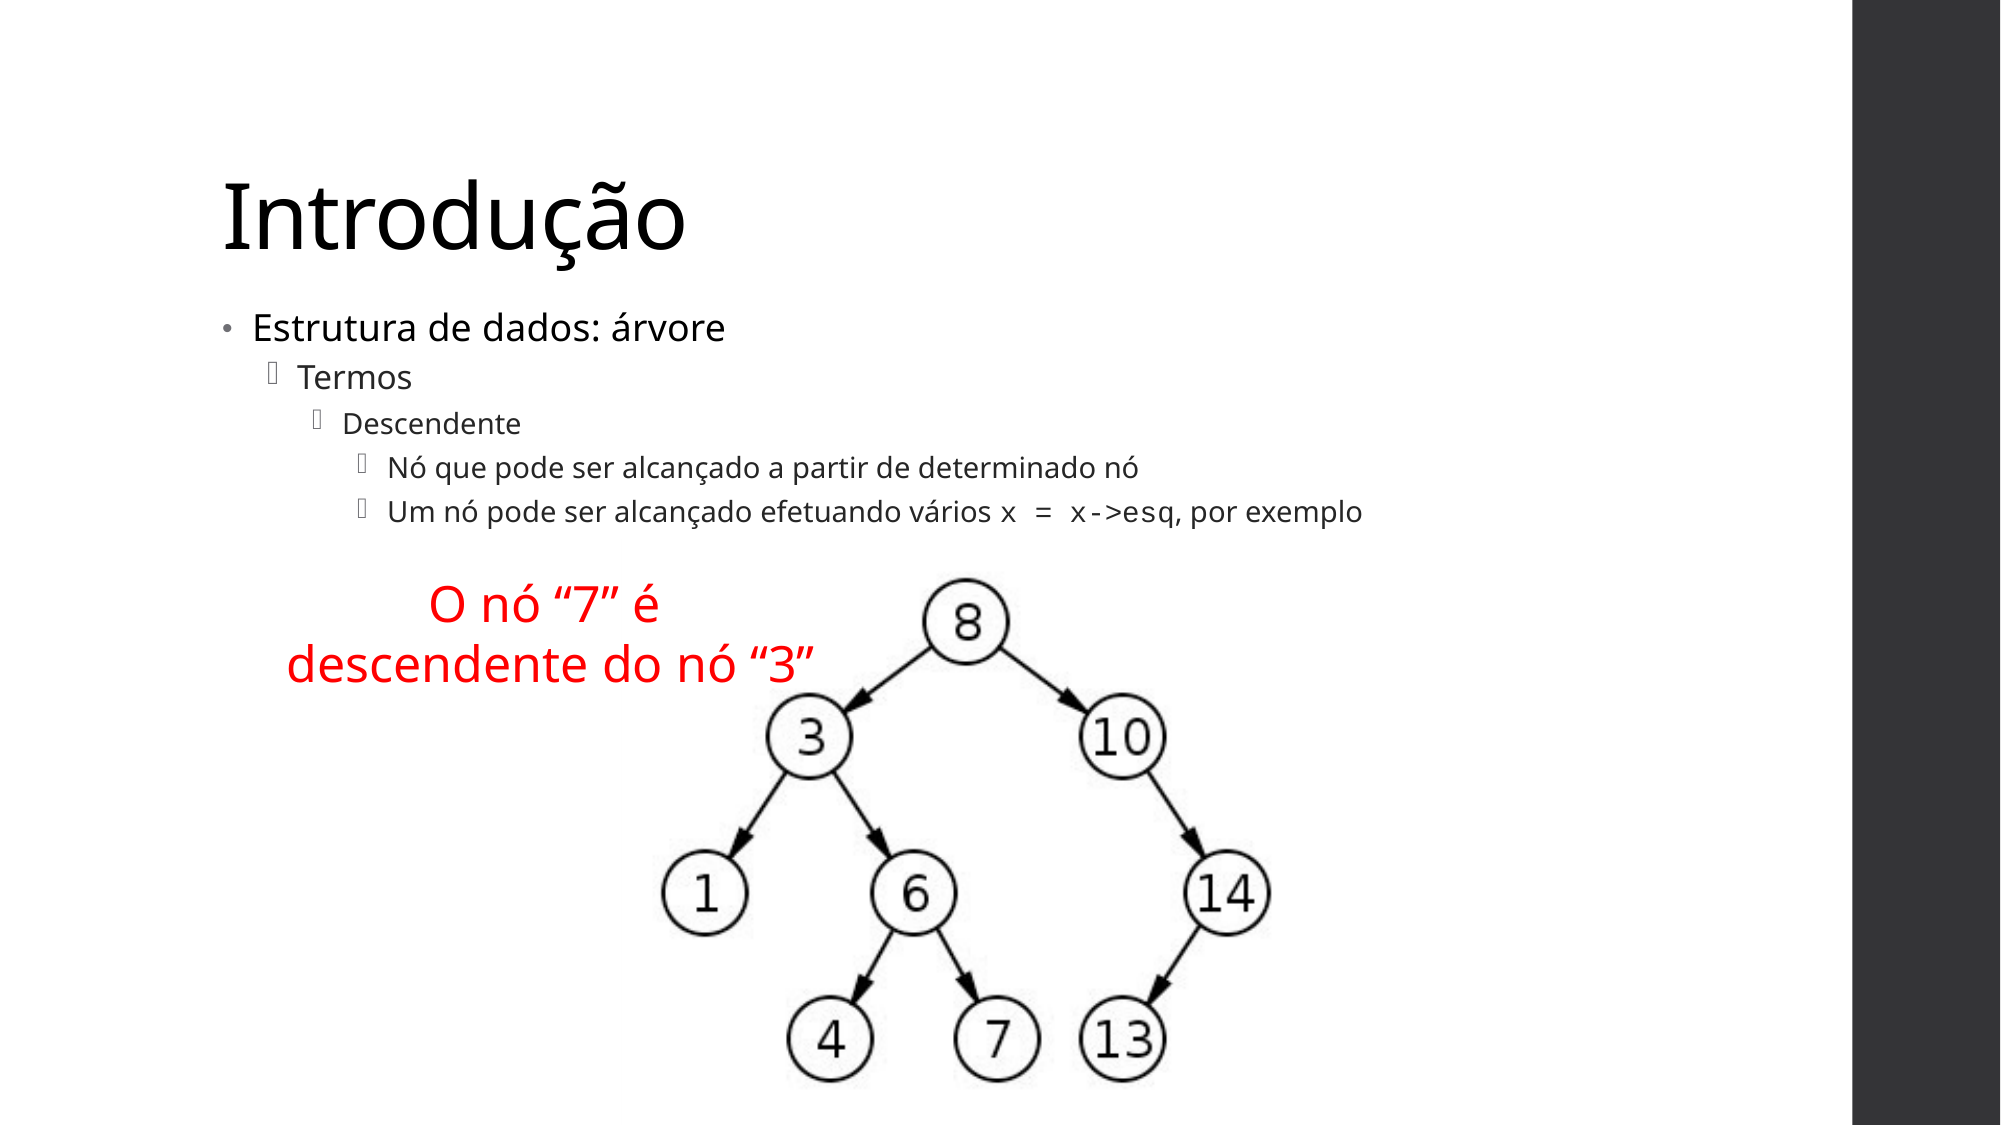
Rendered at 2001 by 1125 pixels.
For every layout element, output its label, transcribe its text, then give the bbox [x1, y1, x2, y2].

picture [620, 538, 1330, 1125]
text_box O nó “7” é descendente do nó “3” [272, 565, 613, 701]
list Estrutura de dados: árvore Termos Descendente Nó que pode ser alcançado a partir de determinado nó Um nó pode ser alcançado efetuando vários x = x->esq, por exemplo [206, 299, 1617, 1014]
title Introdução [206, 60, 1797, 278]
